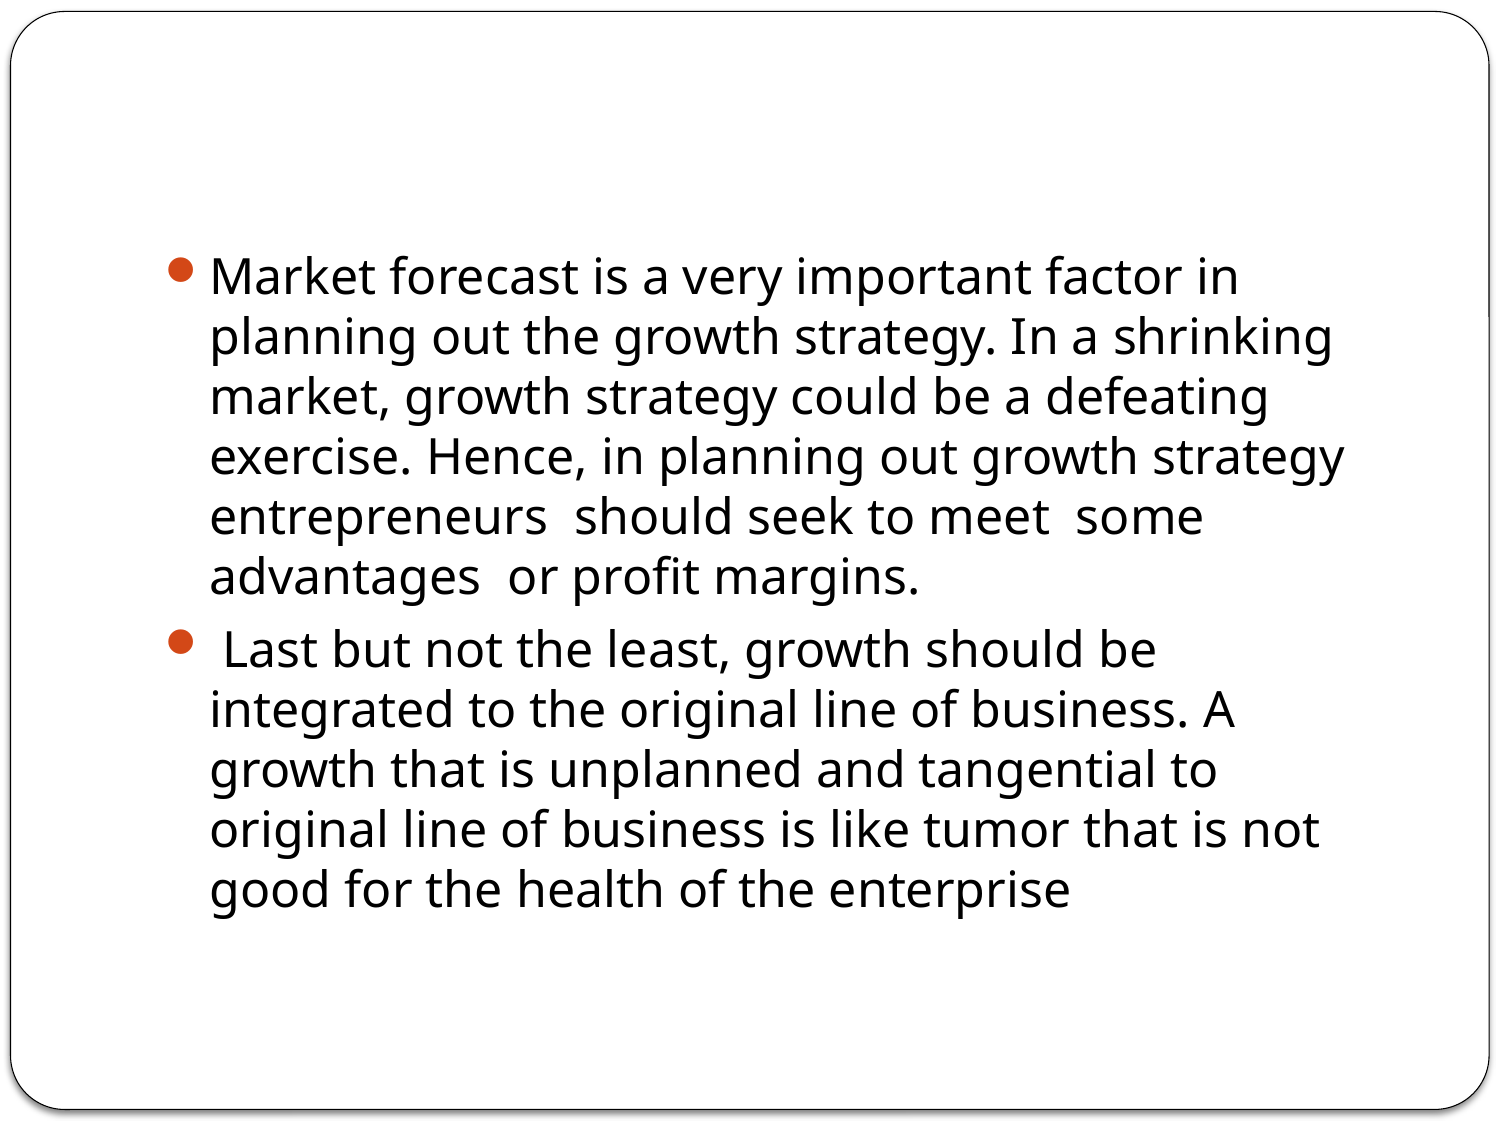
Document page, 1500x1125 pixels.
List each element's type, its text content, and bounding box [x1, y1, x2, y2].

list Market forecast is a very important factor in planning out the growth strategy. In a shrinking market, growth strategy could be a defeating exercise. Hence, in planning out growth strategy entrepreneurs should seek to meet some advantages or profit margins. Last but not the least, growth should be integrated to the original line of business. A growth that is unplanned and tangential to original line of business is like tumor that is not good for the health of the enterprise [150, 237, 1425, 988]
